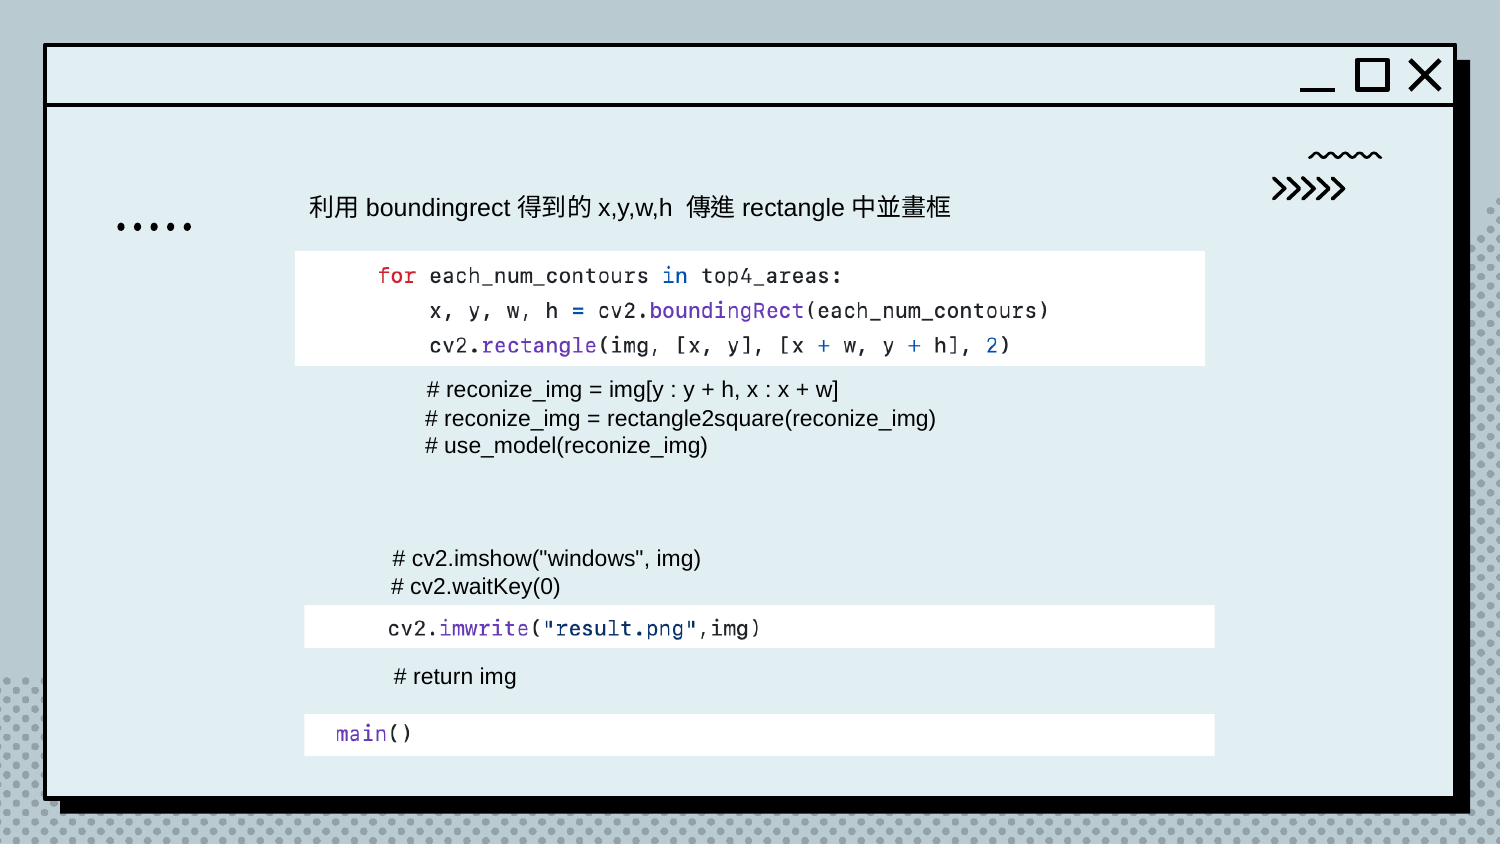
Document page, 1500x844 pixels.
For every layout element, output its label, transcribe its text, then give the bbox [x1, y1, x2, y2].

text_box [1286, 176, 1301, 201]
text_box [150, 222, 158, 231]
text_box [1315, 176, 1331, 201]
text_box [117, 222, 125, 231]
text_box # cv2.imshow("windows", img) # cv2.waitKey(0) [369, 522, 862, 604]
text_box [167, 222, 175, 231]
text_box # return img [379, 656, 872, 703]
picture [294, 250, 1206, 366]
text_box # reconize_img = img[y : y + h, x : x + w] # reconize_img = rectangle2square(reconize_img) # use_model(reconize_img) [403, 353, 1271, 473]
text_box [1331, 176, 1346, 201]
text_box [133, 222, 142, 231]
text_box [1300, 176, 1317, 201]
text_box [1308, 151, 1383, 160]
text_box [1272, 176, 1287, 201]
picture [304, 605, 1215, 648]
text_box [183, 222, 191, 231]
text_box 利用boundingrect得到的x,y,w,h 傳進rectangle中並畫框 [294, 176, 1001, 237]
picture [304, 714, 1215, 757]
